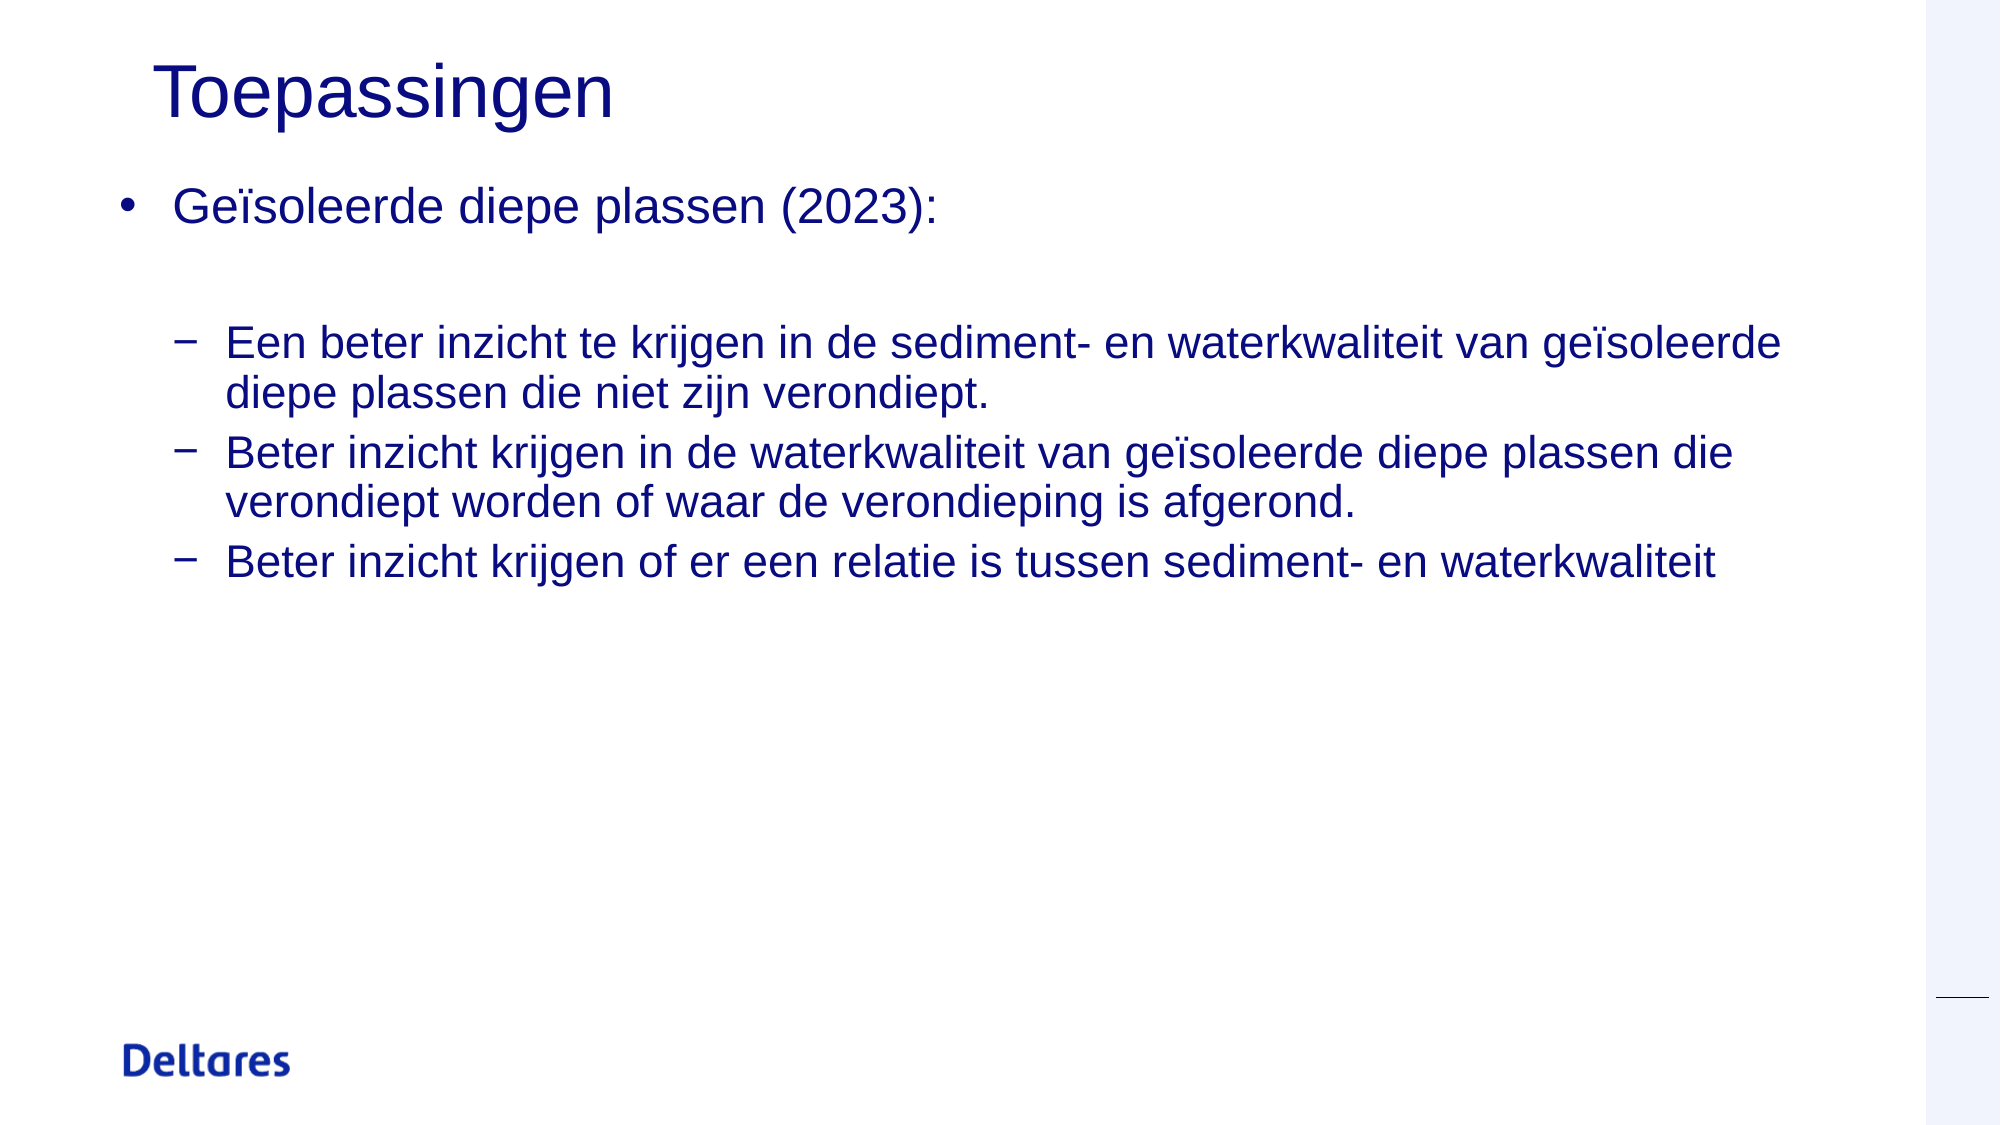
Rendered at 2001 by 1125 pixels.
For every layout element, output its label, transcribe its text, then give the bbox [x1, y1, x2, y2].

picture [108, 1028, 304, 1092]
title Toepassingen [152, 52, 1946, 153]
list Geïsoleerde diepe plassen (2023): Een beter inzicht te krijgen in de sediment- en waterkwaliteit van geïsoleerde diepe plassen die niet zijn verondiept. Beter inzicht krijgen in de waterkwaliteit van geïsoleerde diepe plassen die verondiept worden of waar de verondieping is afgerond. Beter inzicht krijgen of er een relatie is tussen sediment- en waterkwaliteit [119, 180, 1844, 1015]
